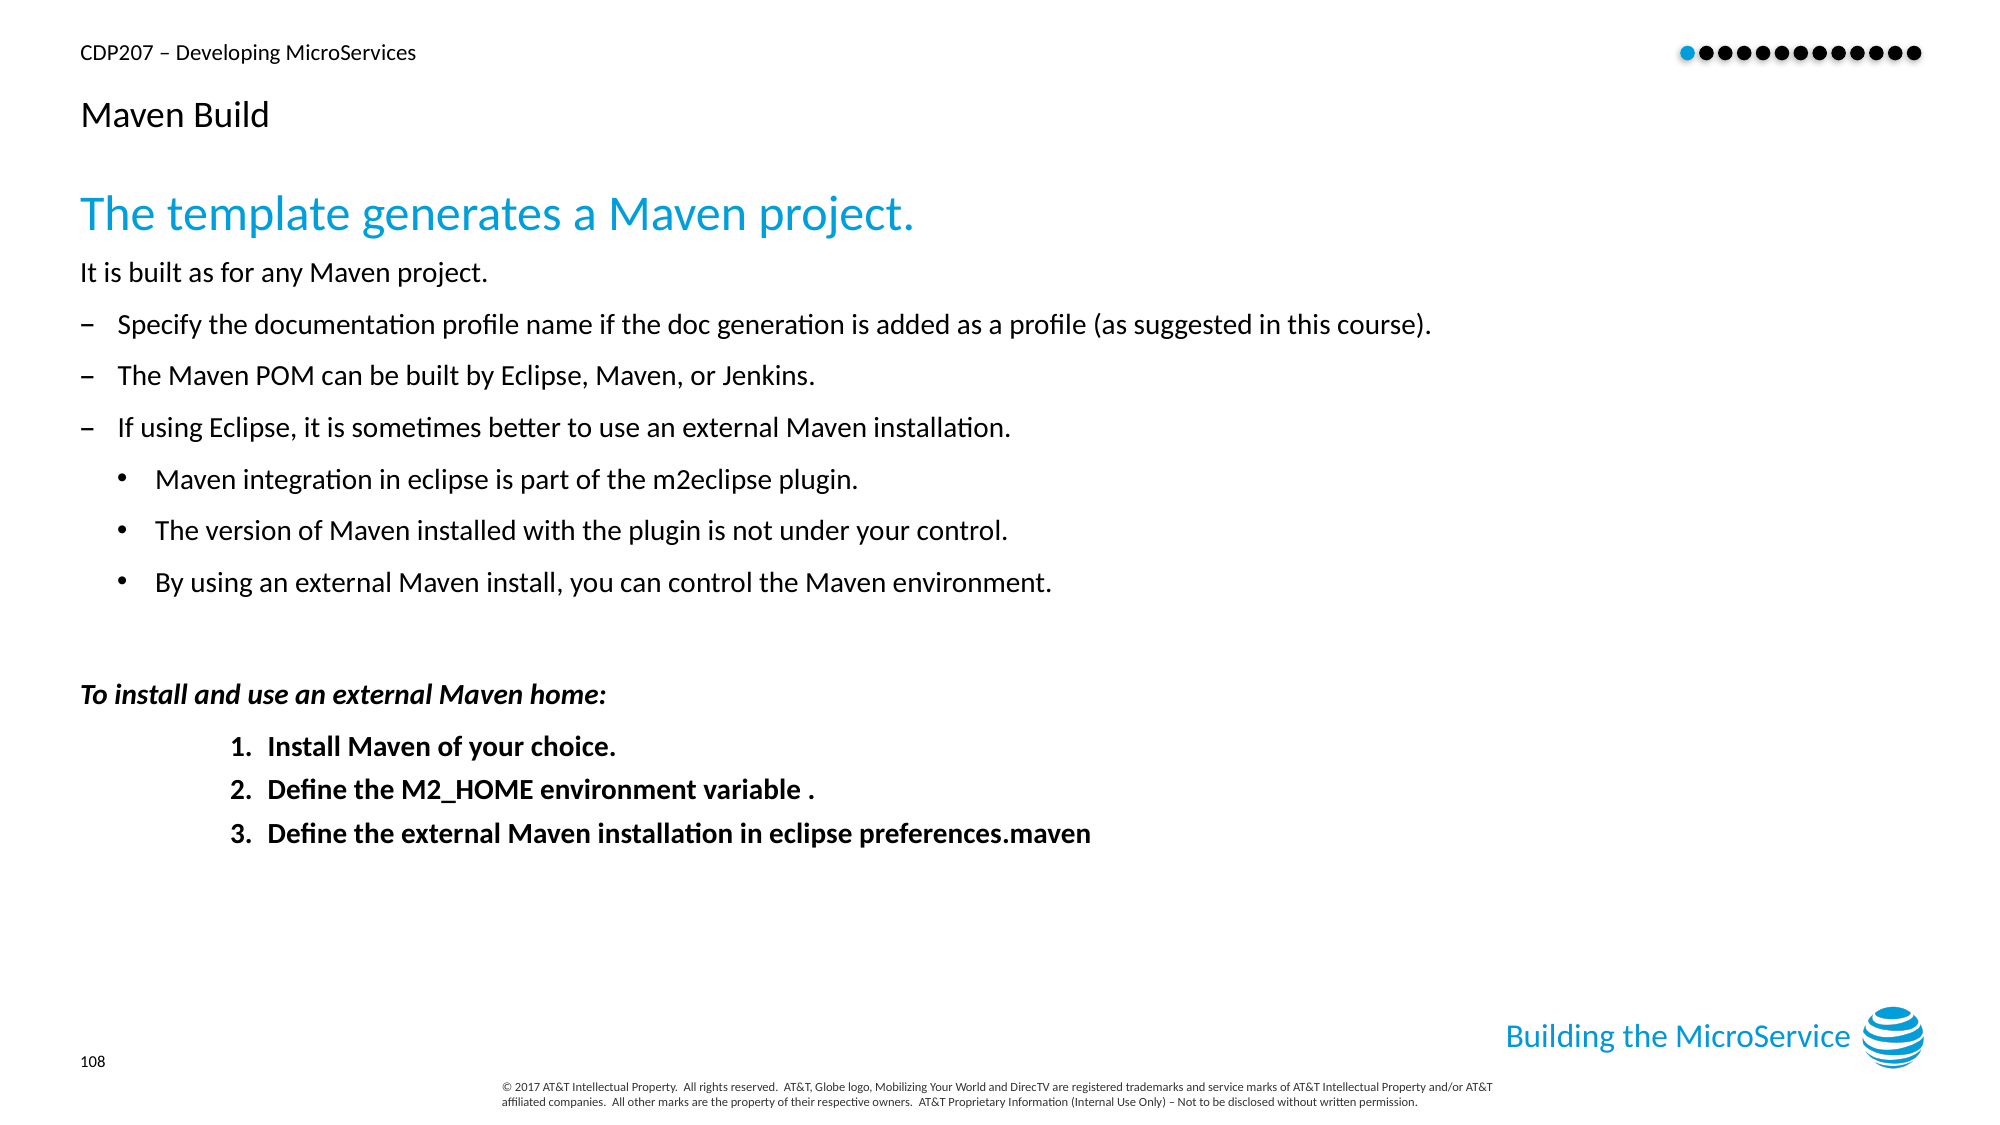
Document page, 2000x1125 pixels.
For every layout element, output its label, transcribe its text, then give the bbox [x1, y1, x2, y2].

text_box Building the MicroService [1166, 1006, 1867, 1062]
text_box [1717, 44, 1734, 62]
text_box [1868, 44, 1885, 62]
text_box [1830, 44, 1847, 62]
text_box [1773, 44, 1791, 62]
text_box [1906, 44, 1923, 62]
text_box [1887, 44, 1904, 62]
text_box [1811, 44, 1828, 62]
text_box [1792, 44, 1809, 62]
text_box [1849, 44, 1866, 62]
title Maven Build [80, 85, 1920, 142]
text_box [1679, 44, 1696, 62]
text_box [1698, 44, 1715, 62]
text_box [1736, 44, 1753, 62]
slide_number 108 [80, 1049, 129, 1087]
list The template generates a Maven project. It is built as for any Maven project. Specify the documentation profile name if the doc generation is added as a profile (as suggested in this course). The Maven POM can be built by Eclipse, Maven, or Jenkins. If using Eclipse, it is sometimes better to use an external Maven installation. Maven integration in eclipse is part of the m2eclipse plugin. The version of Maven installed with the plugin is not under your control. By using an external Maven install, you can control the Maven environment. To install and use an external Maven home: Install Maven of your choice. Define the M2_HOME environment variable . Define the external Maven installation in eclipse preferences.maven [80, 186, 1920, 977]
text_box [1755, 44, 1772, 62]
